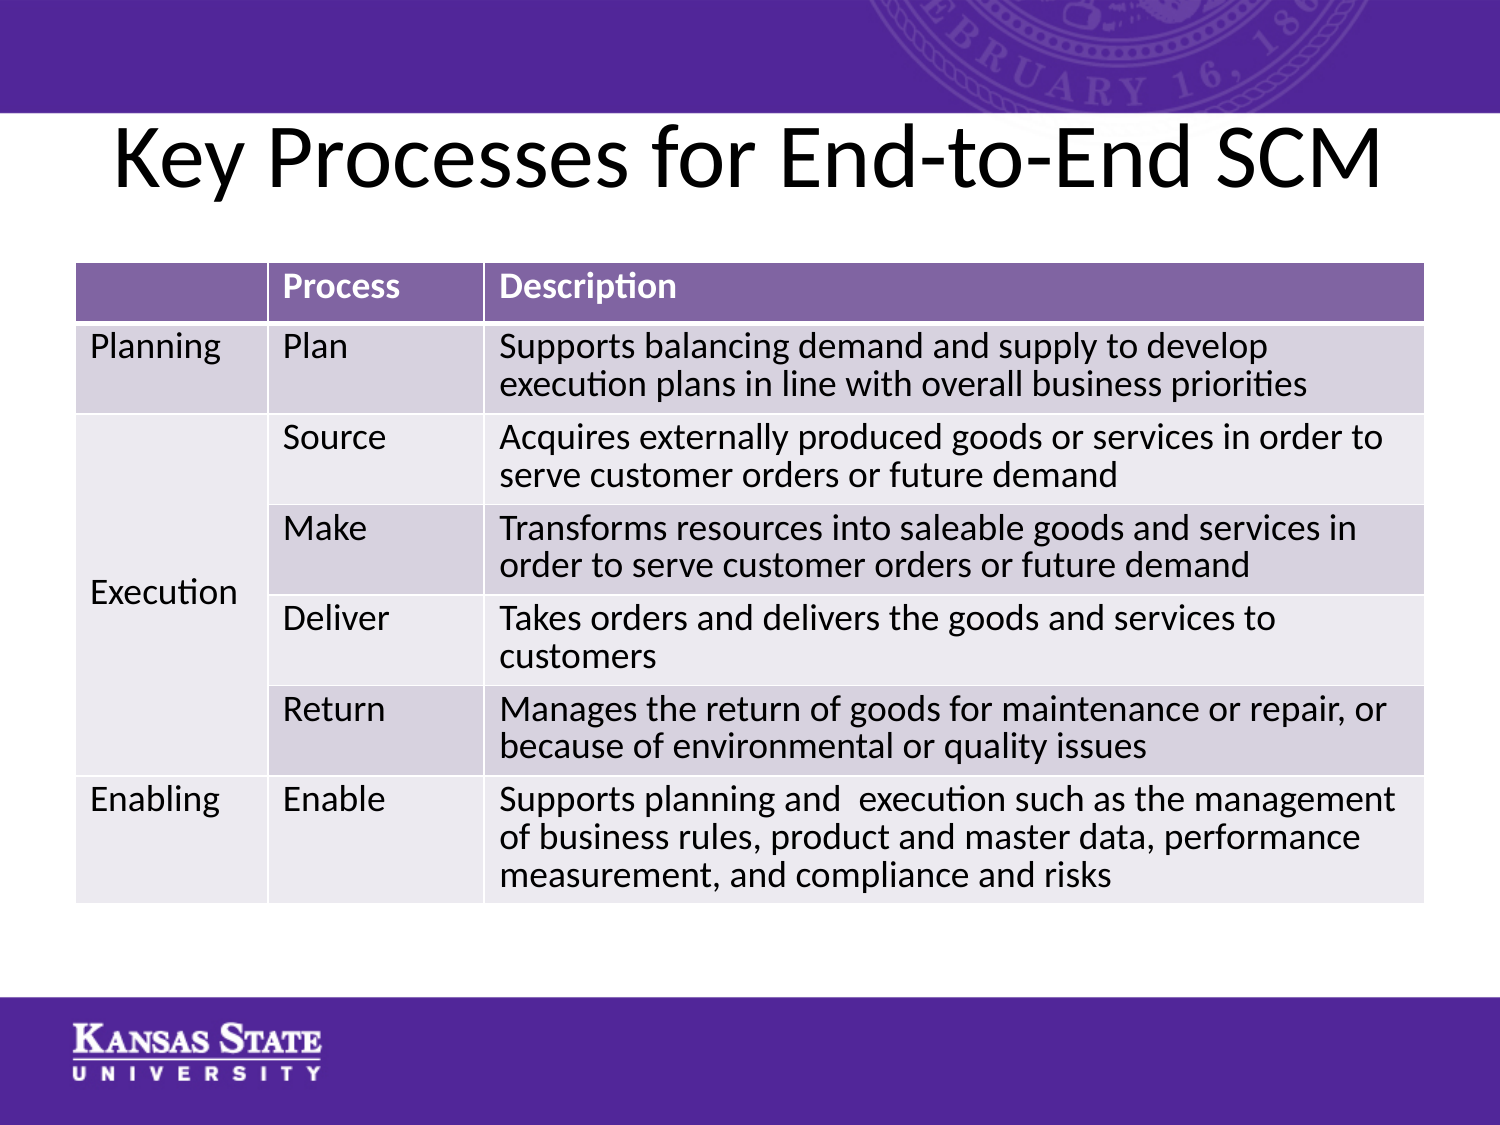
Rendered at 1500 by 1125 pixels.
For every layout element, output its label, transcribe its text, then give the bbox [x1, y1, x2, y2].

table_cell Planning [76, 326, 267, 413]
table_cell Source [269, 415, 483, 504]
table_cell Manages the return of goods for maintenance or repair, or because of environmental or quality issues [485, 686, 1424, 775]
table_cell Return [269, 686, 483, 775]
table_header Process [269, 263, 483, 321]
table_cell Deliver [269, 596, 483, 685]
table_cell Enable [269, 777, 483, 903]
table_cell Enabling [76, 777, 267, 903]
table_cell Make [269, 505, 483, 594]
table_cell Plan [269, 326, 483, 413]
table_cell Supports balancing demand and supply to develop execution plans in line with overall business priorities [485, 326, 1424, 413]
table_header Description [485, 263, 1424, 321]
table_cell Acquires externally produced goods or services in order to serve customer orders or future demand [485, 415, 1424, 504]
table_header [76, 263, 267, 321]
table_cell Execution [76, 415, 267, 775]
table_cell Supports planning and execution such as the management of business rules, product and master data, performance measurement, and compliance and risks [485, 777, 1424, 903]
title Key Processes for End-to-End SCM [75, 57, 1425, 245]
picture [0, 0, 1500, 1125]
table_cell Takes orders and delivers the goods and services to customers [485, 596, 1424, 685]
table_cell Transforms resources into saleable goods and services in order to serve customer orders or future demand [485, 505, 1424, 594]
